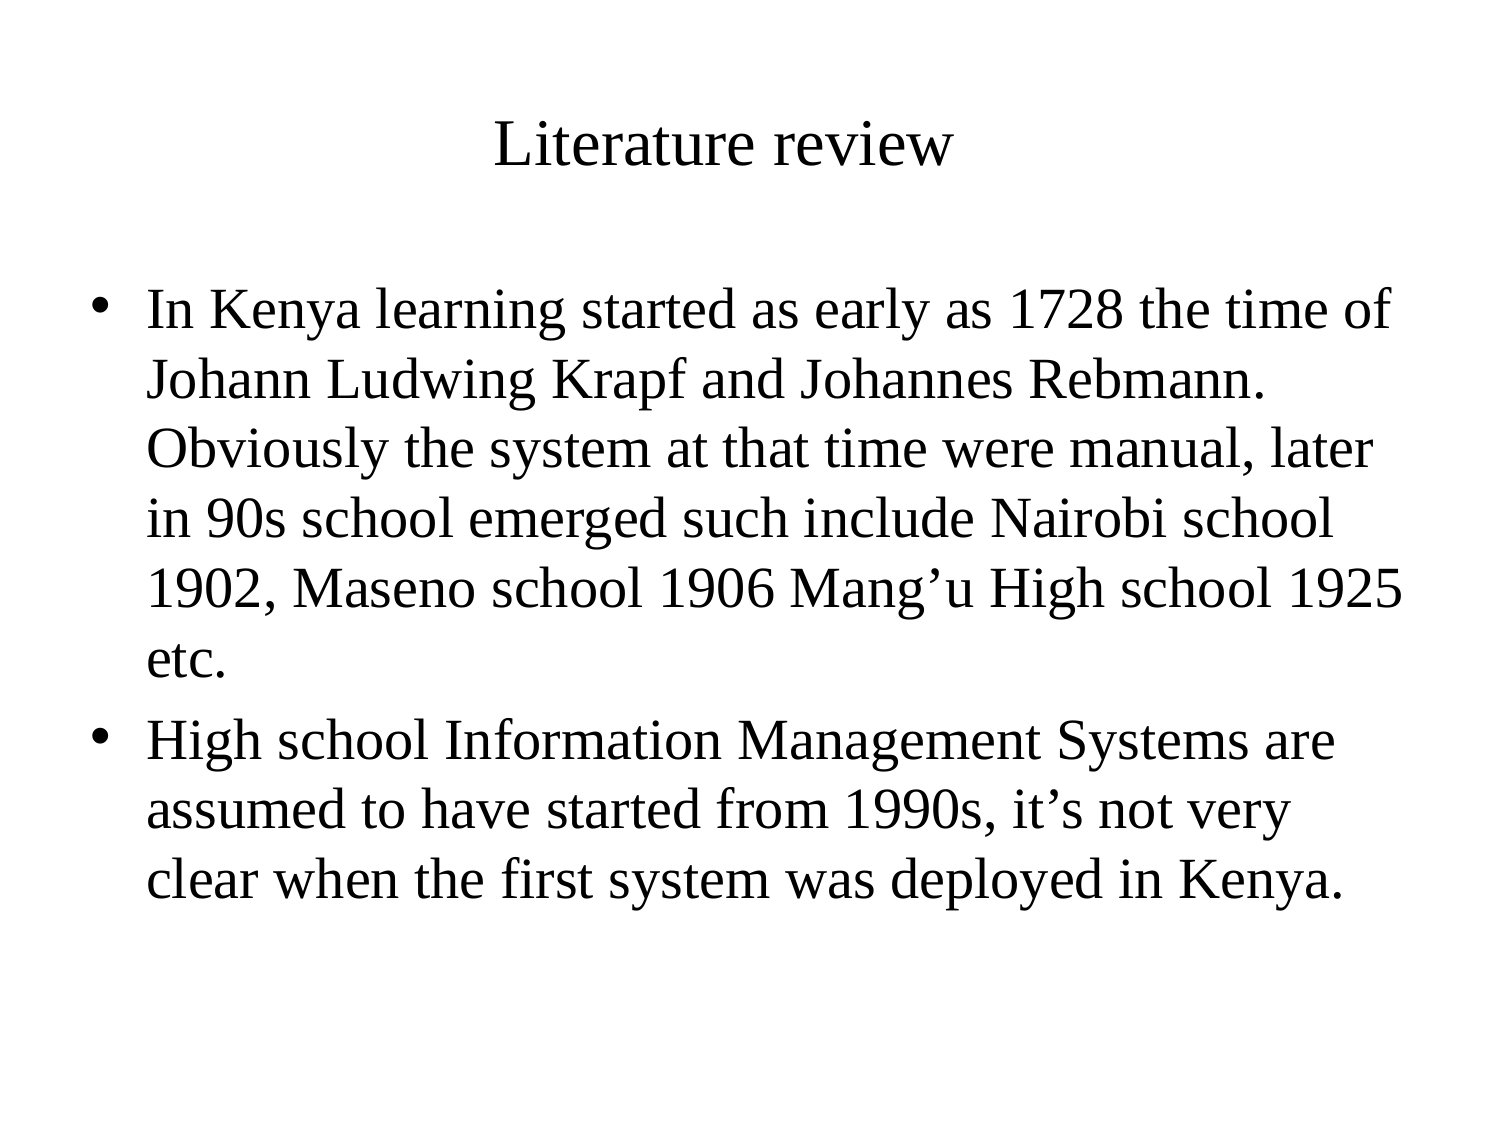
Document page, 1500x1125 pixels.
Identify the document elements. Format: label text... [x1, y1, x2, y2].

title Literature review [75, 45, 1425, 233]
list In Kenya learning started as early as 1728 the time of Johann Ludwing Krapf and Johannes Rebmann. Obviously the system at that time were manual, later in 90s school emerged such include Nairobi school 1902, Maseno school 1906 Mang’u High school 1925 etc. High school Information Management Systems are assumed to have started from 1990s, it’s not very clear when the first system was deployed in Kenya. [75, 262, 1425, 1005]
